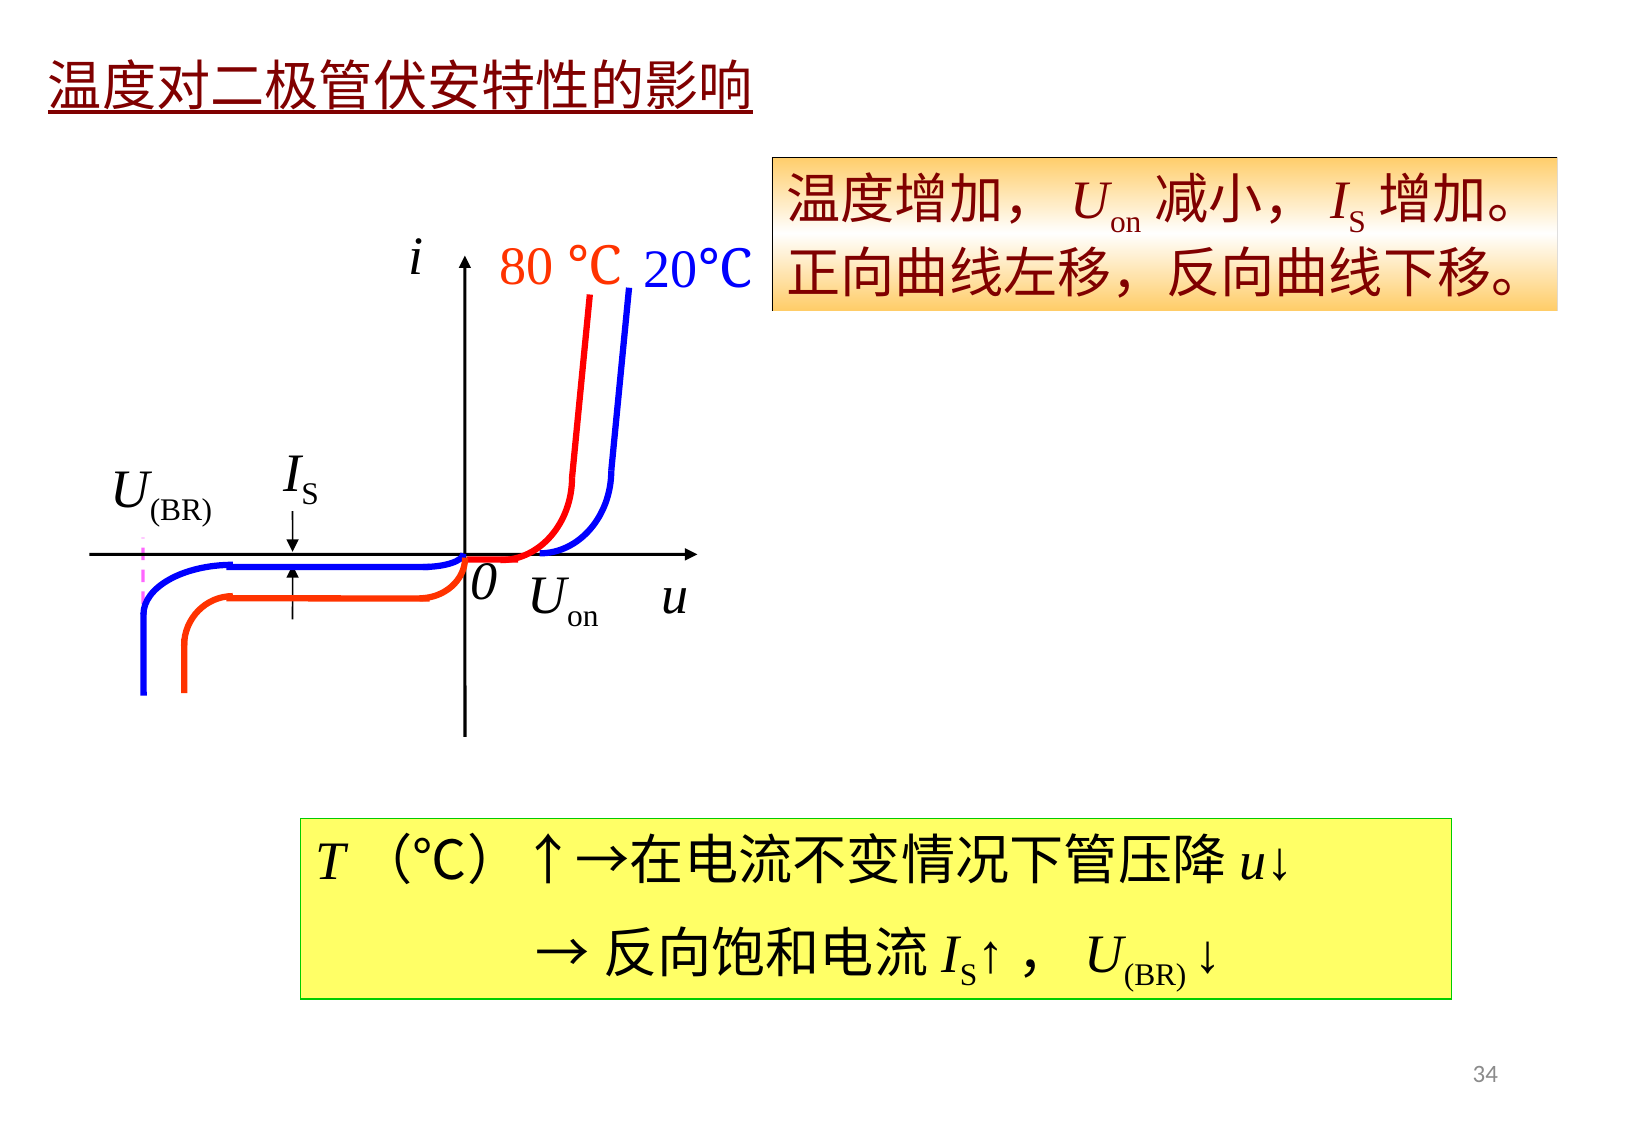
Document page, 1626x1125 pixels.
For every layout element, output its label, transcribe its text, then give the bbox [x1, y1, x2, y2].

text_box 温度增加，Uon减小，IS增加。正向曲线左移，反向曲线下移。 [771, 157, 1558, 311]
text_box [143, 225, 771, 696]
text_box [184, 223, 640, 694]
text_box T（℃）↑→在电流不变情况下管压降u↓ →反向饱和电流IS↑，U(BR) ↓ [300, 818, 1452, 1000]
text_box 温度对二极管伏安特性的影响 [33, 44, 1131, 124]
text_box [89, 213, 706, 737]
slide_number 34 [1147, 1042, 1514, 1103]
